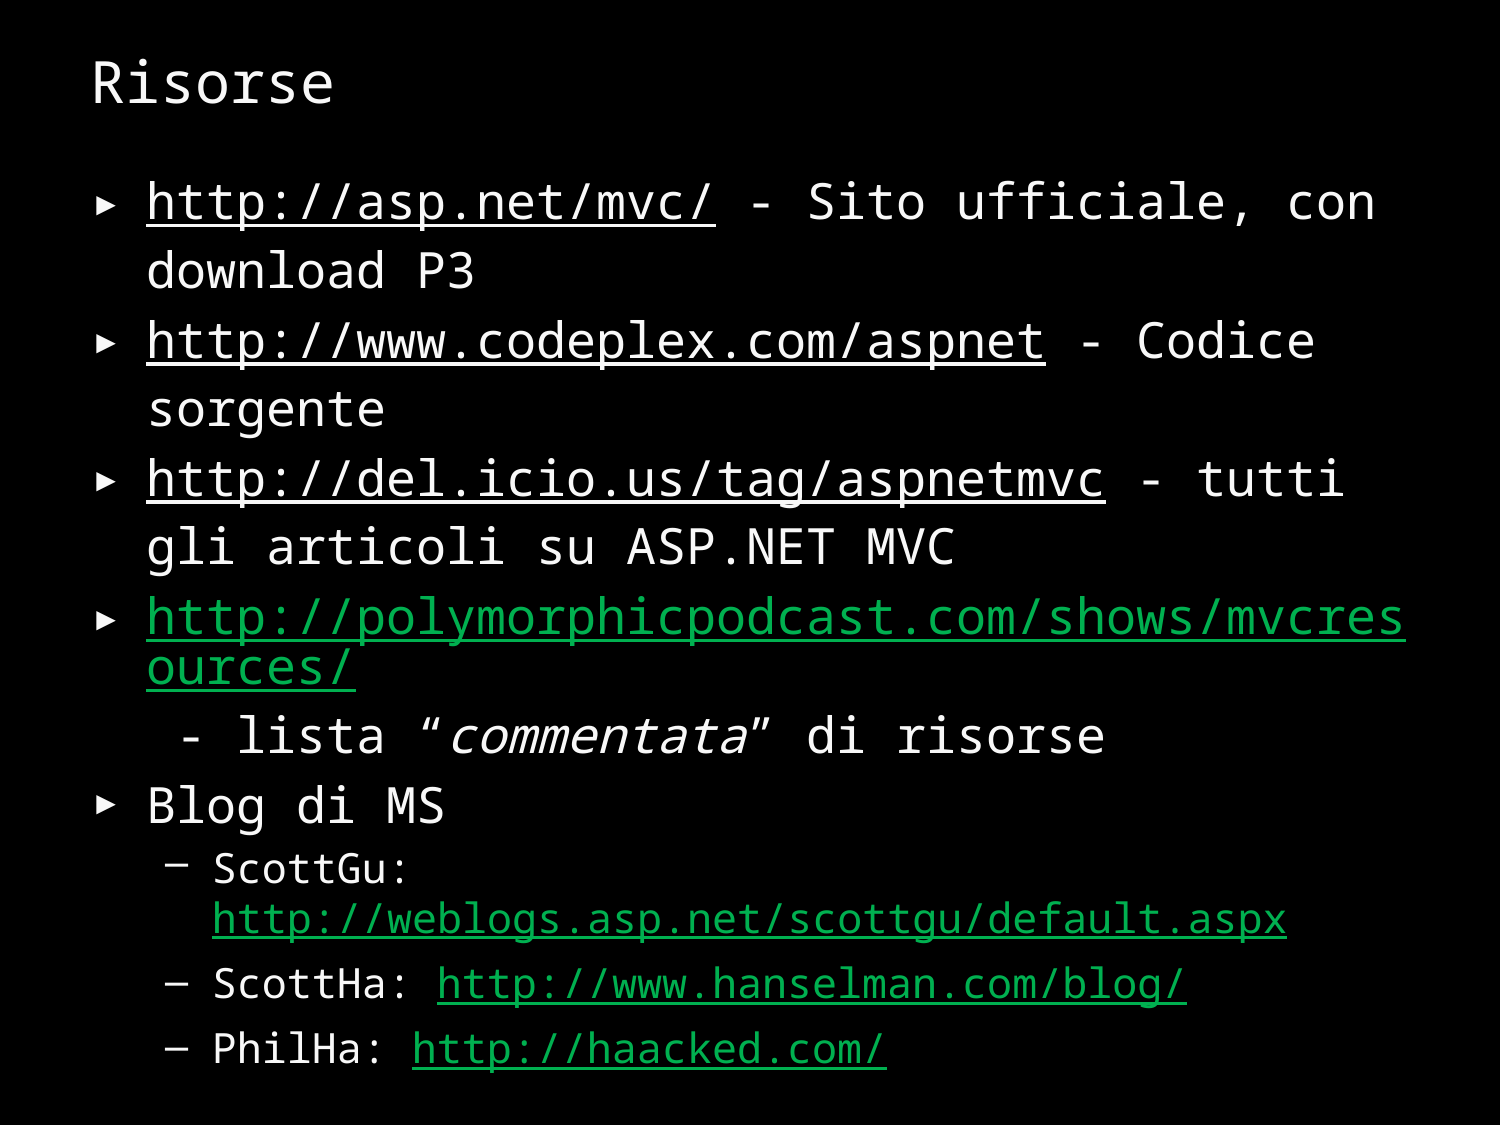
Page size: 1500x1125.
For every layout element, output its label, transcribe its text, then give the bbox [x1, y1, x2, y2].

title Risorse [74, 37, 1426, 123]
list http://asp.net/mvc/ - Sito ufficiale, con download P3 http://www.codeplex.com/aspnet - Codice sorgente http://del.icio.us/tag/aspnetmvc - tutti gli articoli su ASP.NET MVC http://polymorphicpodcast.com/shows/mvcresources/ - lista “commentata” di risorse Blog di MS ScottGu: http://weblogs.asp.net/scottgu/default.aspx ScottHa: http://www.hanselman.com/blog/ PhilHa: http://haacked.com/ [74, 162, 1426, 978]
slide_number 37 [0, 1012, 350, 1066]
